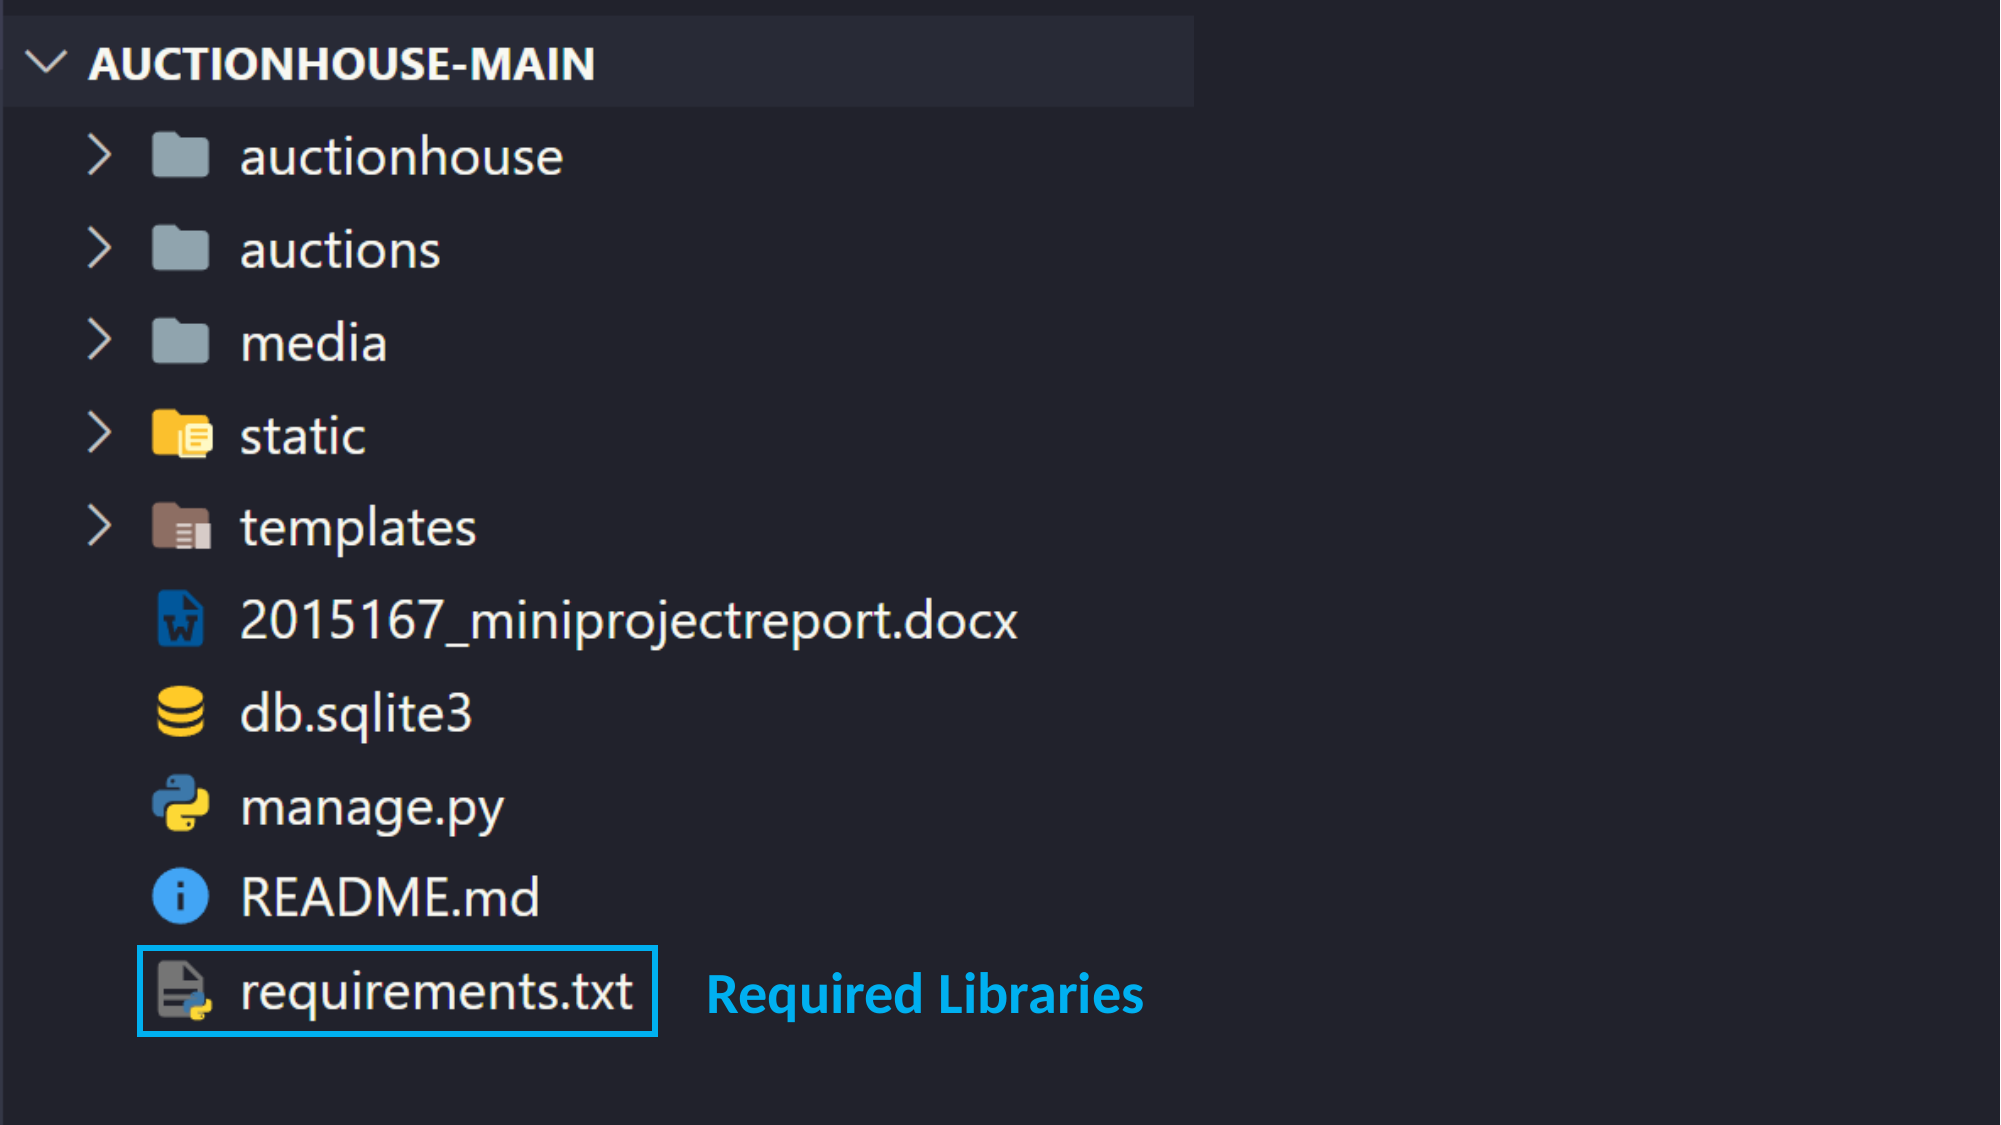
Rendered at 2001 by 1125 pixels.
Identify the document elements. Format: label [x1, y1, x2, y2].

picture [0, 0, 1194, 1125]
